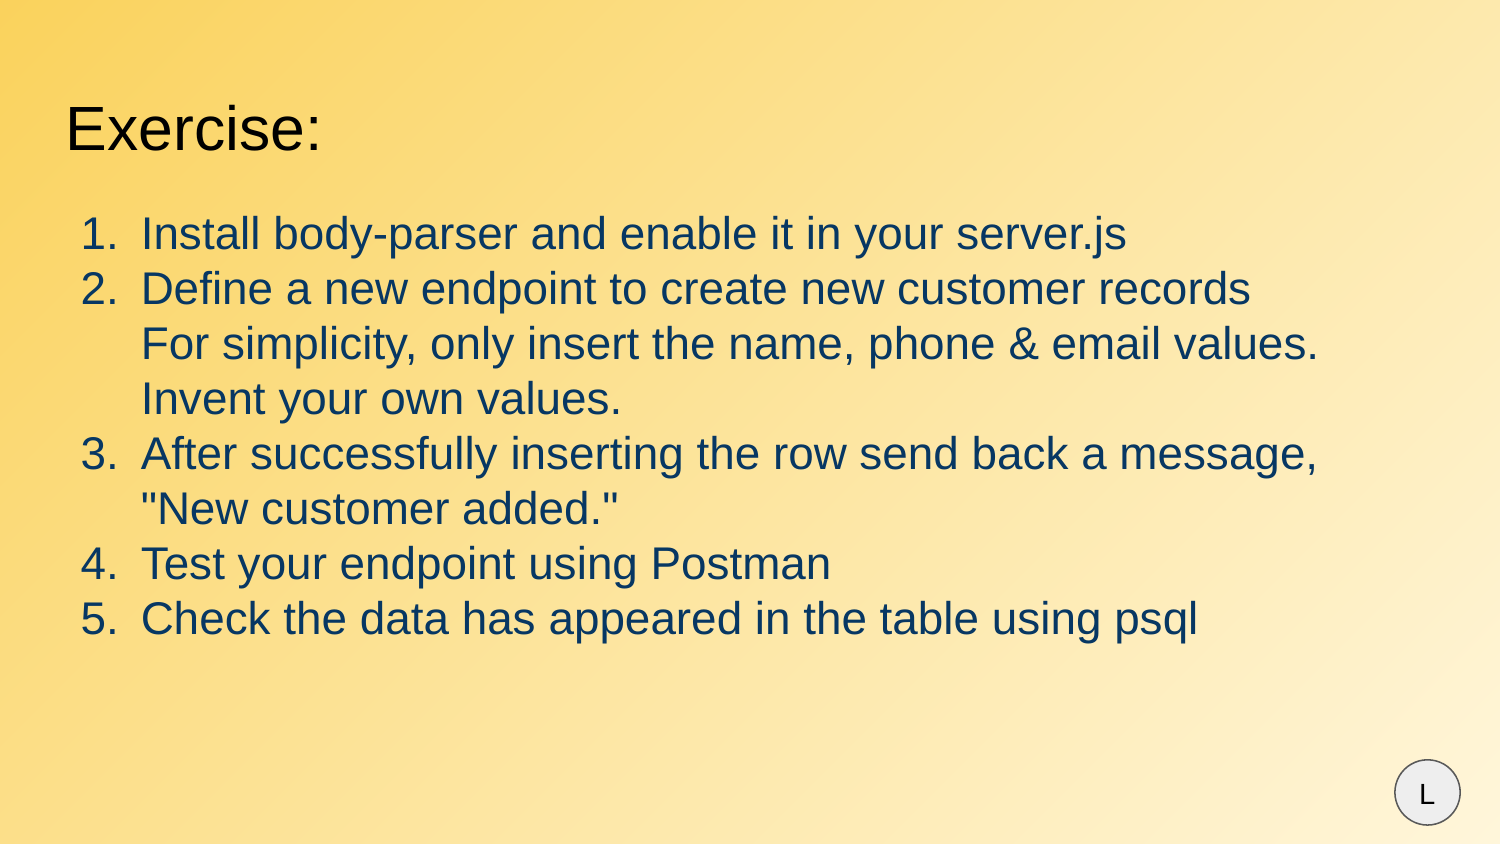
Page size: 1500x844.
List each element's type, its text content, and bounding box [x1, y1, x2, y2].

text_box Install body-parser and enable it in your server.js Define a new endpoint to create new customer records For simplicity, only insert the name, phone & email values. Invent your own values. After successfully inserting the row send back a message, "New customer added." Test your endpoint using Postman Check the data has appeared in the table using psql [51, 189, 1449, 750]
text_box L [1394, 759, 1461, 826]
text_box Exercise: [51, 72, 1449, 167]
